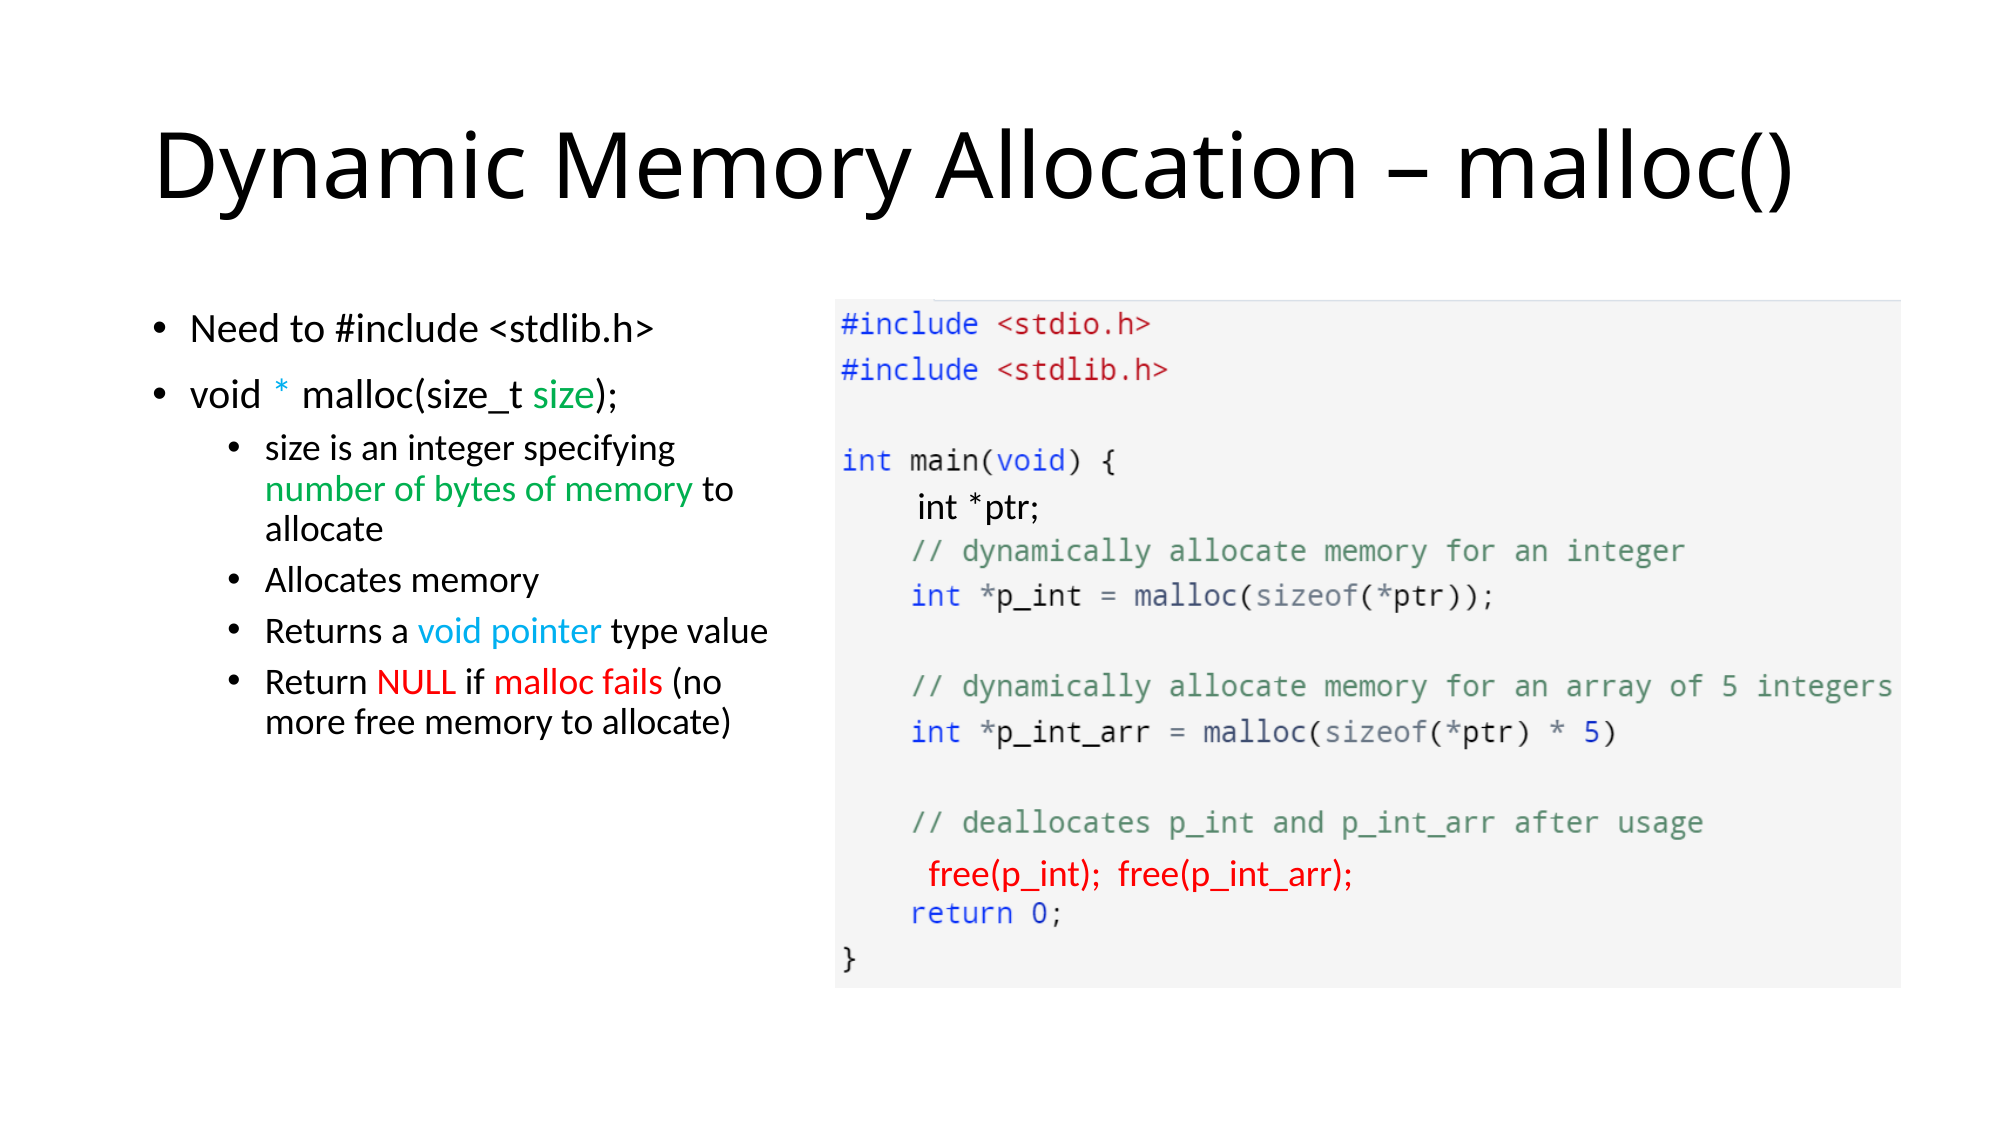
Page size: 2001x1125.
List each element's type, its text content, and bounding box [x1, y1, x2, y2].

list Need to #include <stdlib.h> void * malloc(size_t size); size is an integer specifying number of bytes of memory to allocate Allocates memory Returns a void pointer type value Return NULL if malloc fails (no more free memory to allocate) [137, 299, 818, 1014]
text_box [835, 299, 1901, 988]
title Dynamic Memory Allocation – malloc() [137, 59, 1863, 278]
